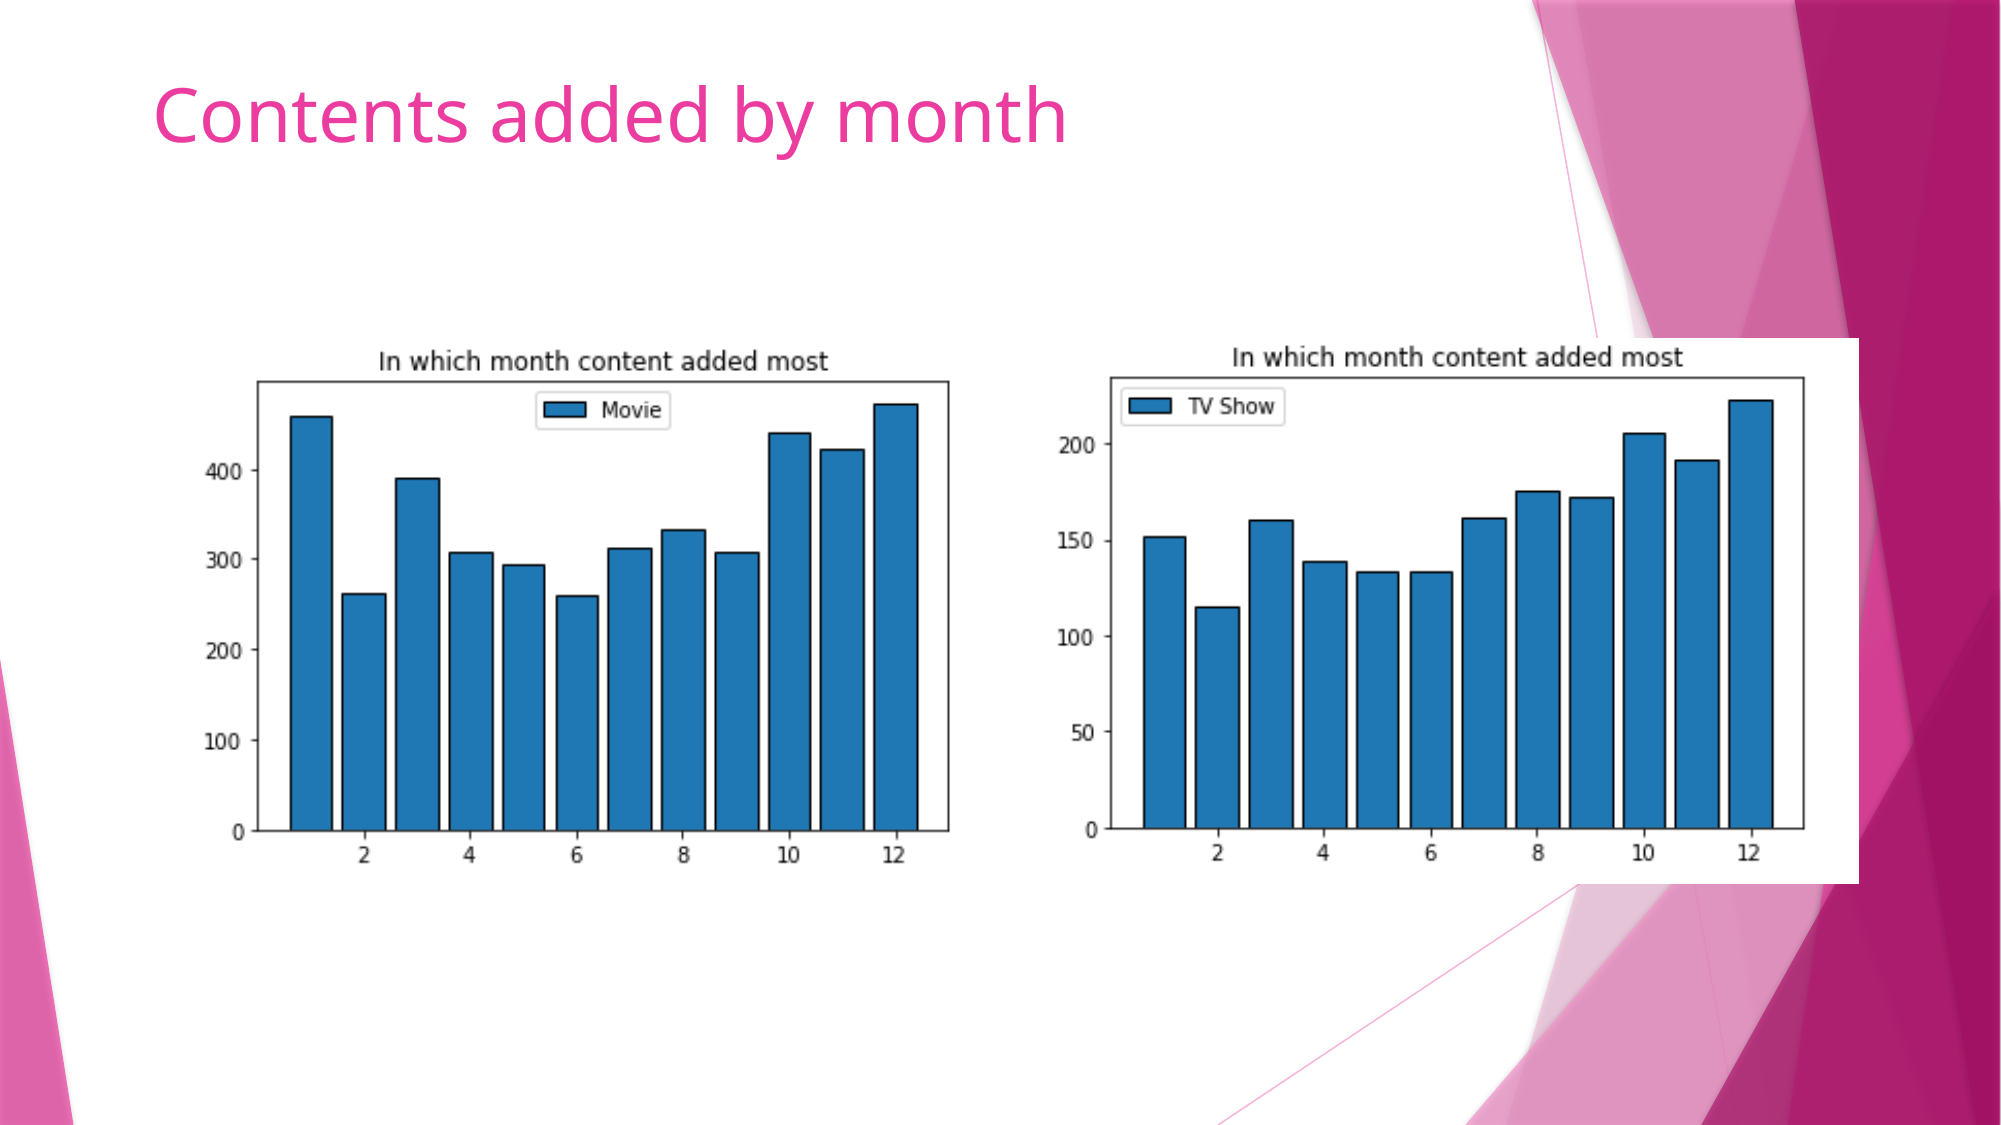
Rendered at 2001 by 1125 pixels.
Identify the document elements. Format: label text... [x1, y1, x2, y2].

picture [1034, 338, 1860, 885]
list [179, 338, 1016, 885]
title Contents added by month [137, 59, 1863, 197]
